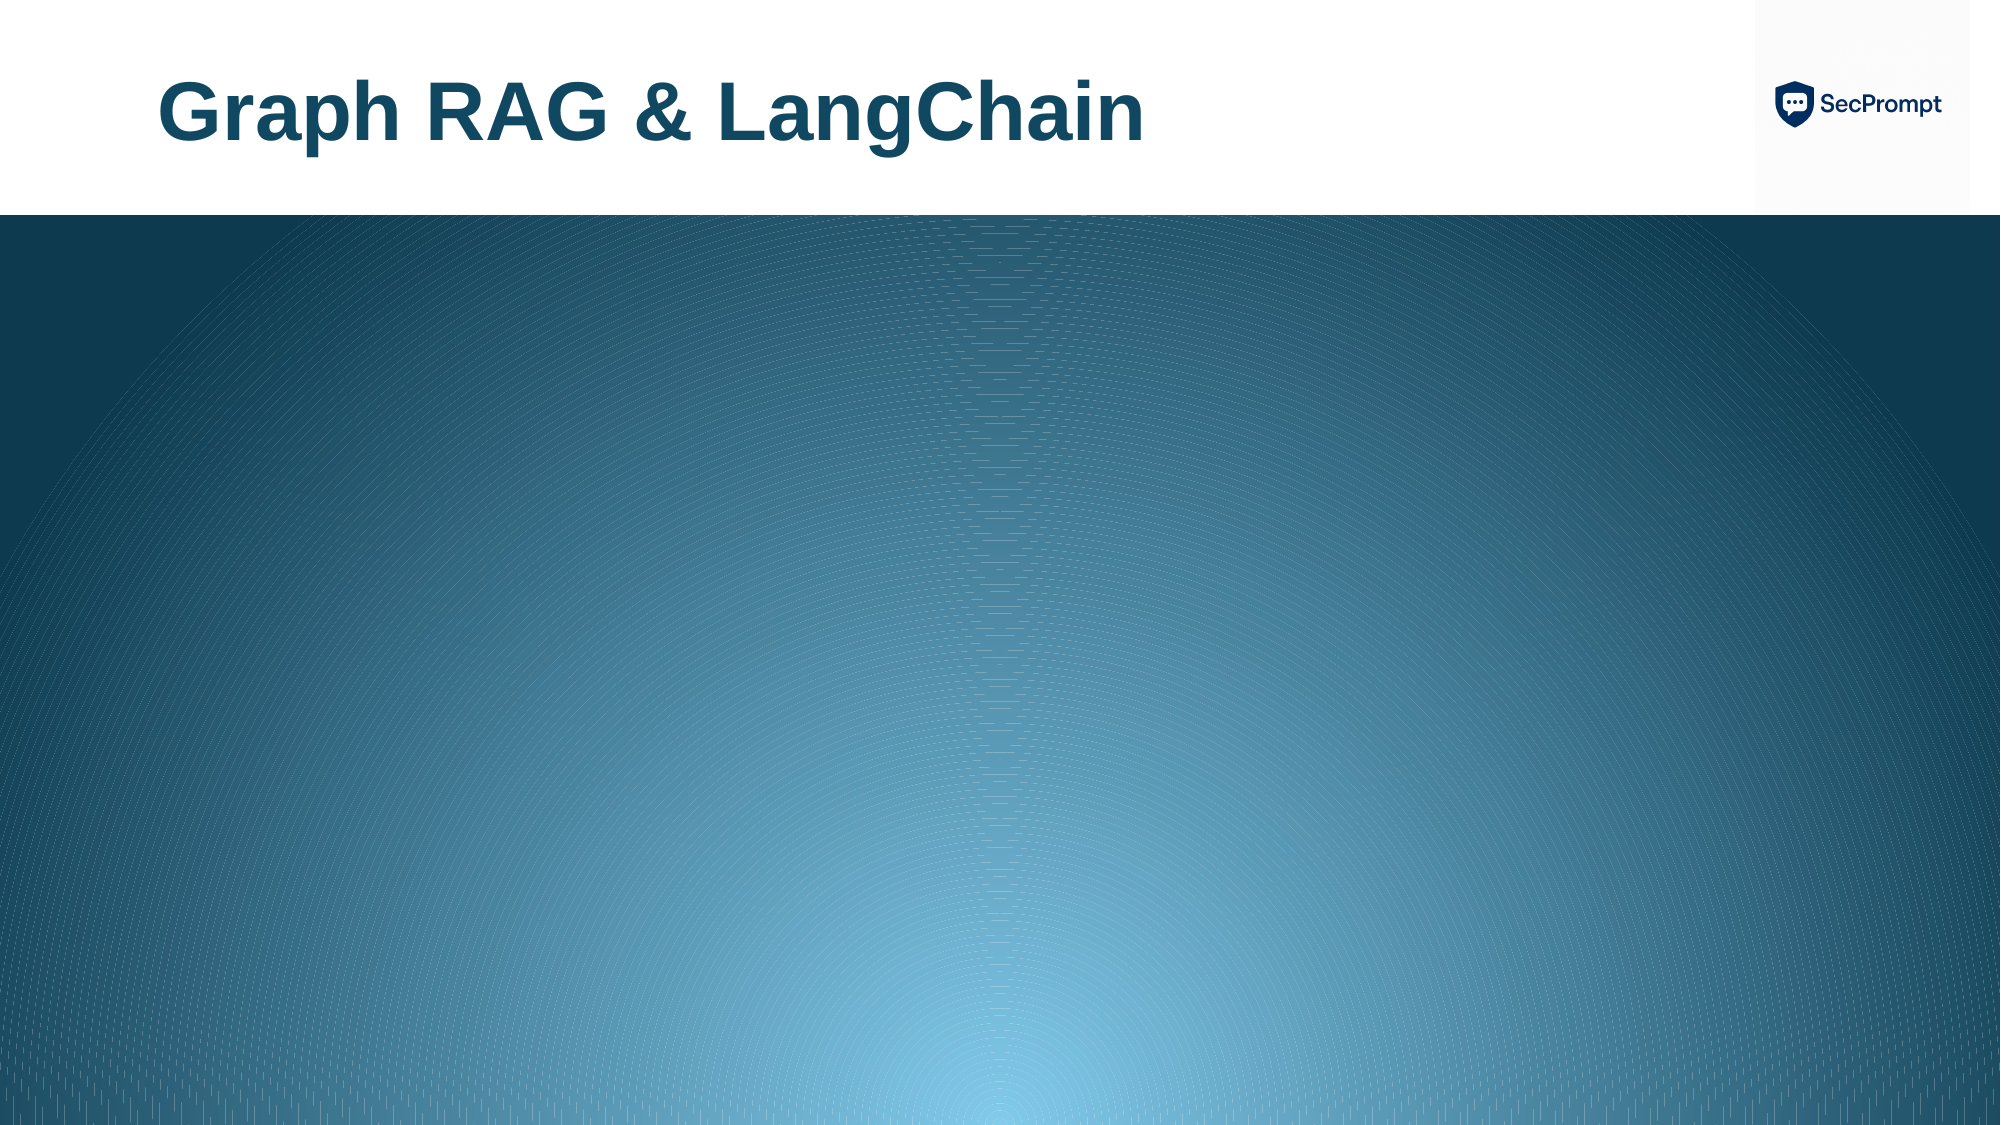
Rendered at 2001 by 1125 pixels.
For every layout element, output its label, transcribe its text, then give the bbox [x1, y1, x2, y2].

text_box Graph RAG & LangChain [143, 49, 1162, 165]
text_box [0, 0, 2000, 217]
picture [1754, 0, 1971, 216]
